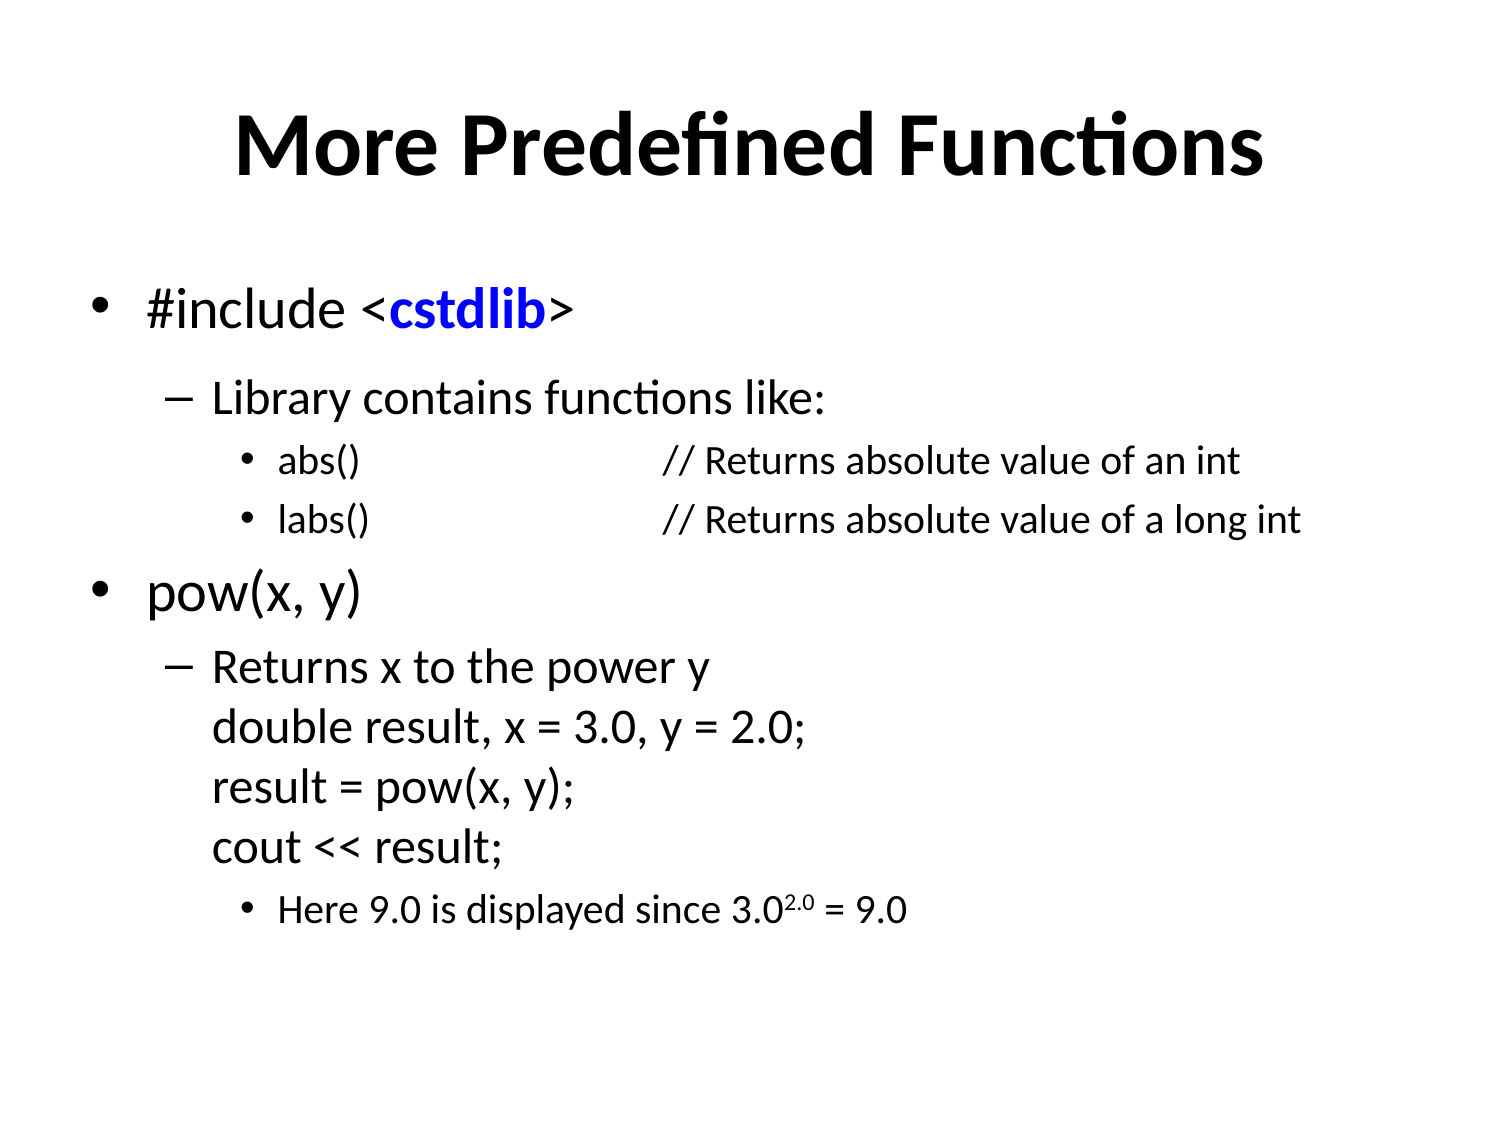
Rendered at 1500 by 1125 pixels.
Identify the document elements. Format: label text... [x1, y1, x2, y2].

list #include <cstdlib> Library contains functions like: abs() // Returns absolute value of an int labs() // Returns absolute value of a long int pow(x, y) Returns x to the power y double result, x = 3.0, y = 2.0; result = pow(x, y); cout << result; Here 9.0 is displayed since 3.02.0 = 9.0 [75, 262, 1425, 1005]
title More Predefined Functions [75, 45, 1425, 233]
